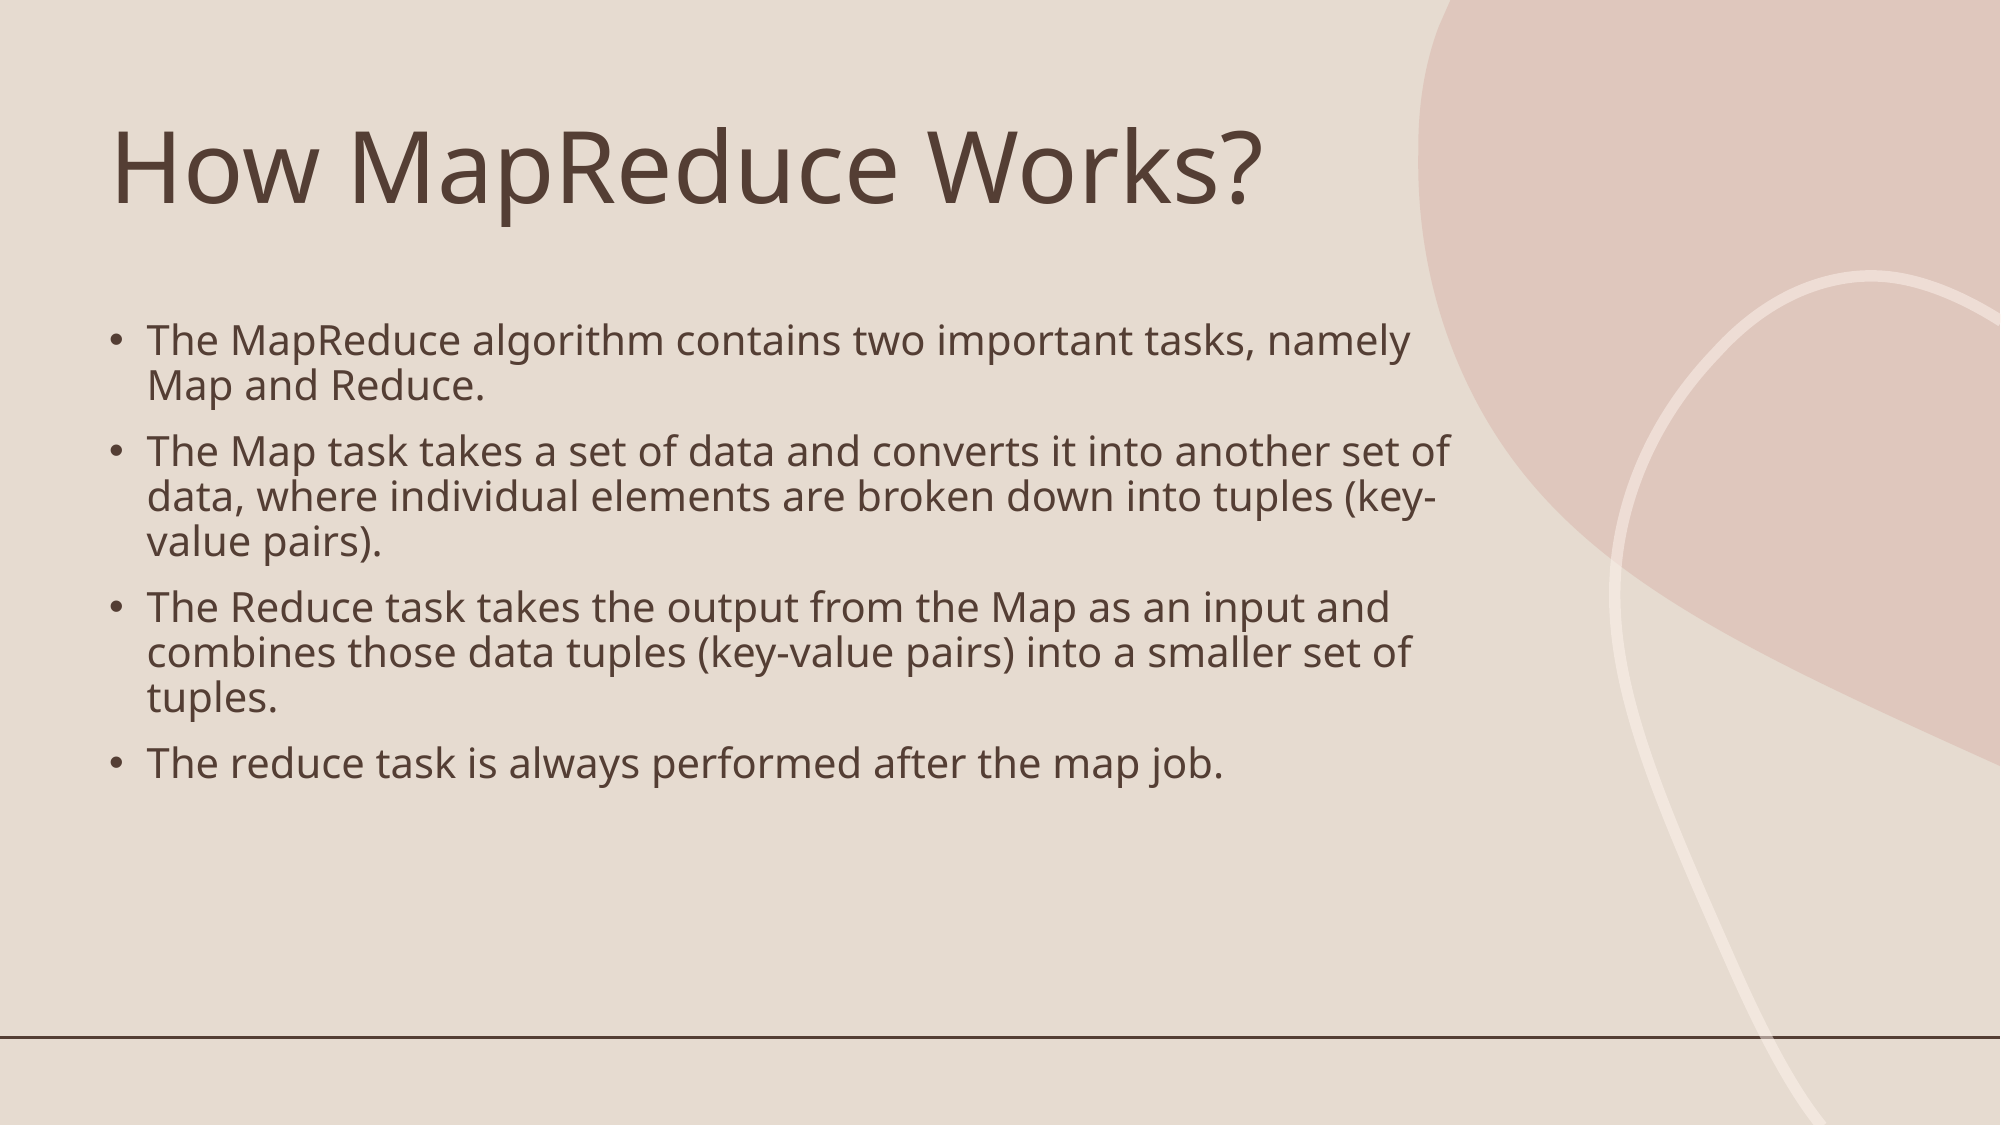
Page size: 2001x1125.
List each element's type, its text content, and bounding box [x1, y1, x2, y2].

title How MapReduce Works? [94, 115, 1820, 227]
text_box The MapReduce algorithm contains two important tasks, namely Map and Reduce. The Map task takes a set of data and converts it into another set of data, where individual elements are broken down into tuples (key-value pairs). The Reduce task takes the output from the Map as an input and combines those data tuples (key-value pairs) into a smaller set of tuples. The reduce task is always performed after the map job. [94, 311, 1509, 948]
